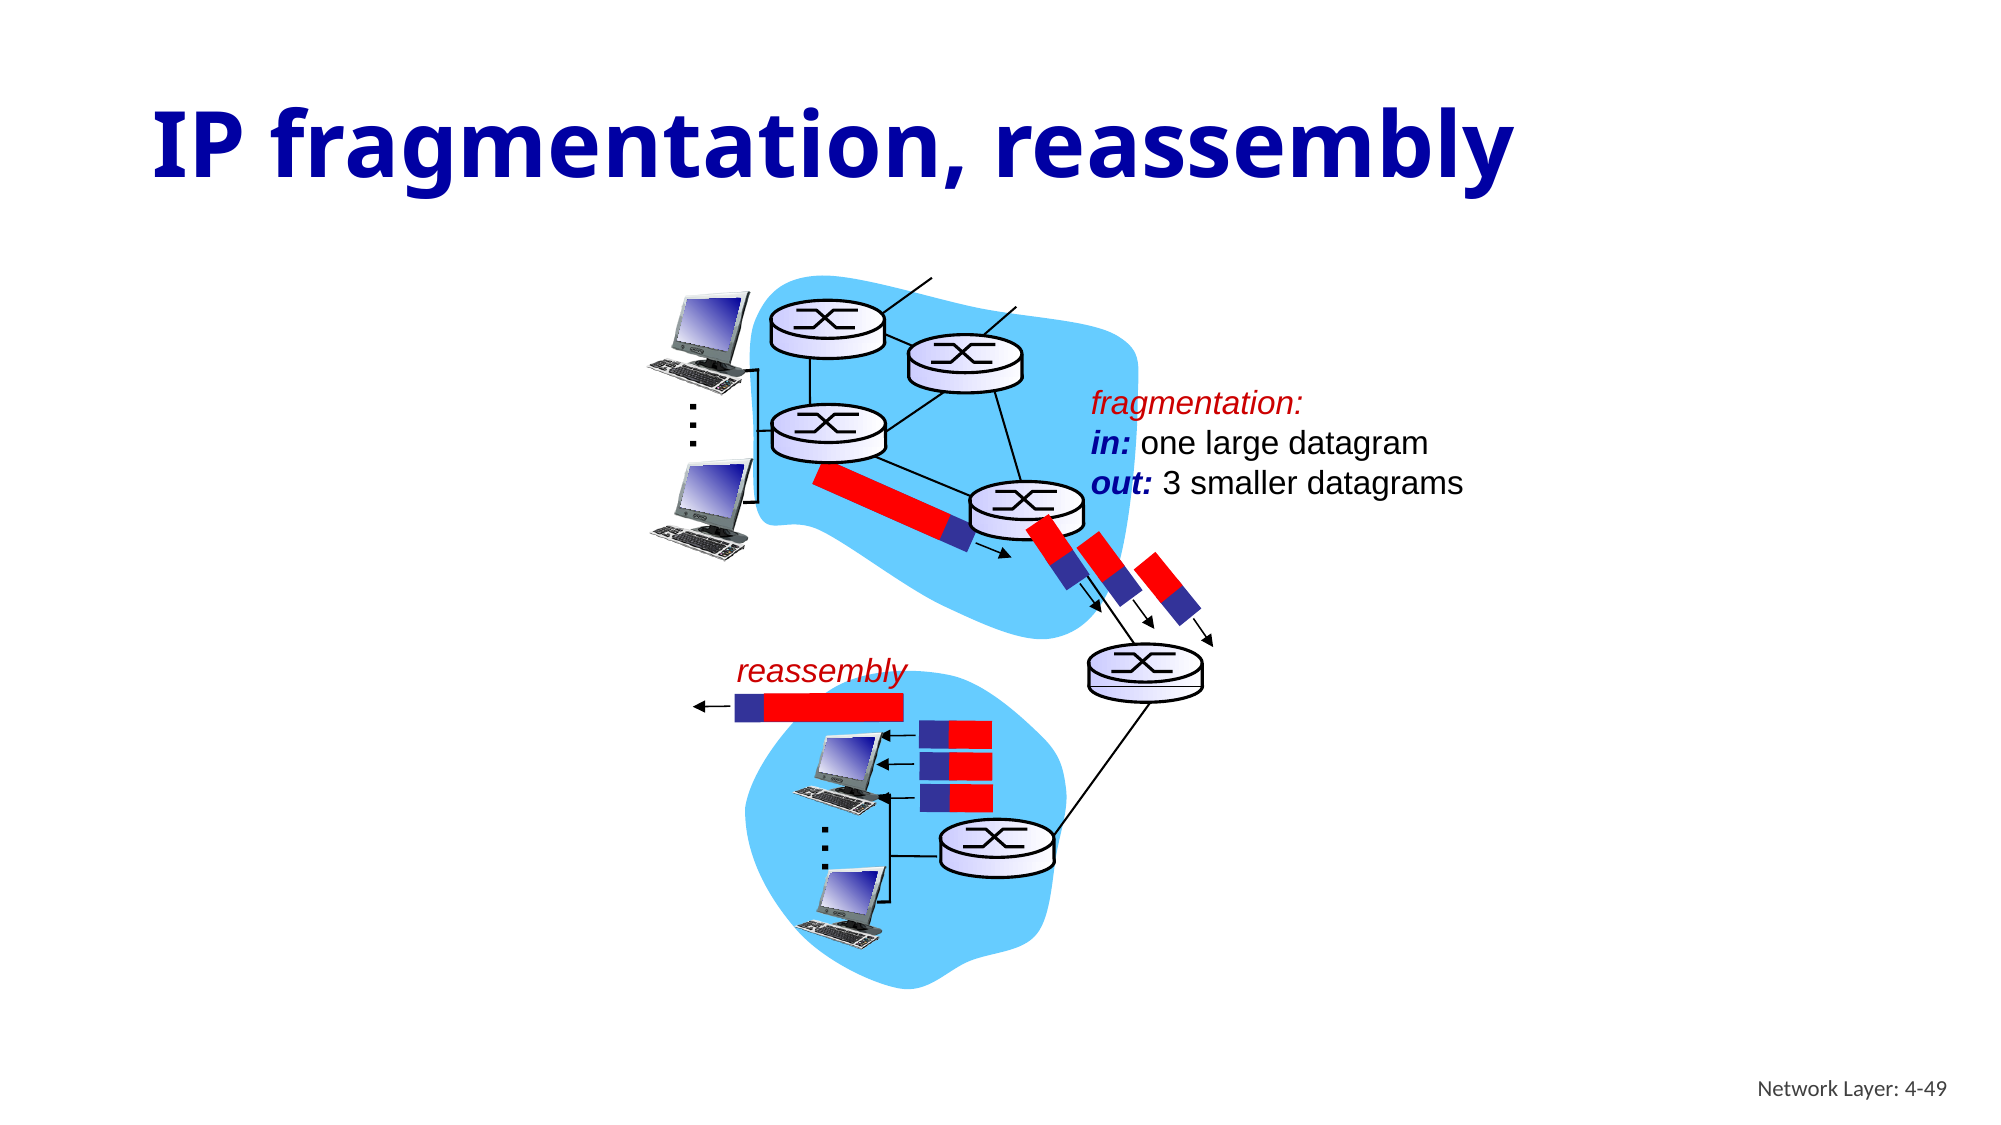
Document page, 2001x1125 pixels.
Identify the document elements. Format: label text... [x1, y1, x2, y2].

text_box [940, 819, 1055, 878]
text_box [908, 334, 1023, 393]
slide_number Network Layer: 4-49 [1512, 1056, 1963, 1117]
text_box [1043, 515, 1214, 648]
text_box [788, 723, 877, 728]
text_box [877, 720, 994, 813]
text_box [1086, 509, 1130, 515]
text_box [769, 728, 892, 956]
title IP fragmentation, reassembly [137, 74, 1863, 221]
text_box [969, 481, 1085, 540]
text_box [770, 300, 886, 359]
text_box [621, 286, 760, 569]
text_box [811, 491, 1012, 558]
text_box [760, 431, 826, 527]
text_box fragmentation: in: one large datagram out: 3 smaller datagrams [1076, 374, 1480, 509]
text_box [865, 541, 1043, 640]
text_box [771, 404, 887, 463]
text_box [760, 275, 1139, 491]
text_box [1088, 643, 1203, 703]
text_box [693, 641, 923, 723]
text_box [745, 753, 769, 892]
text_box [826, 671, 1067, 990]
